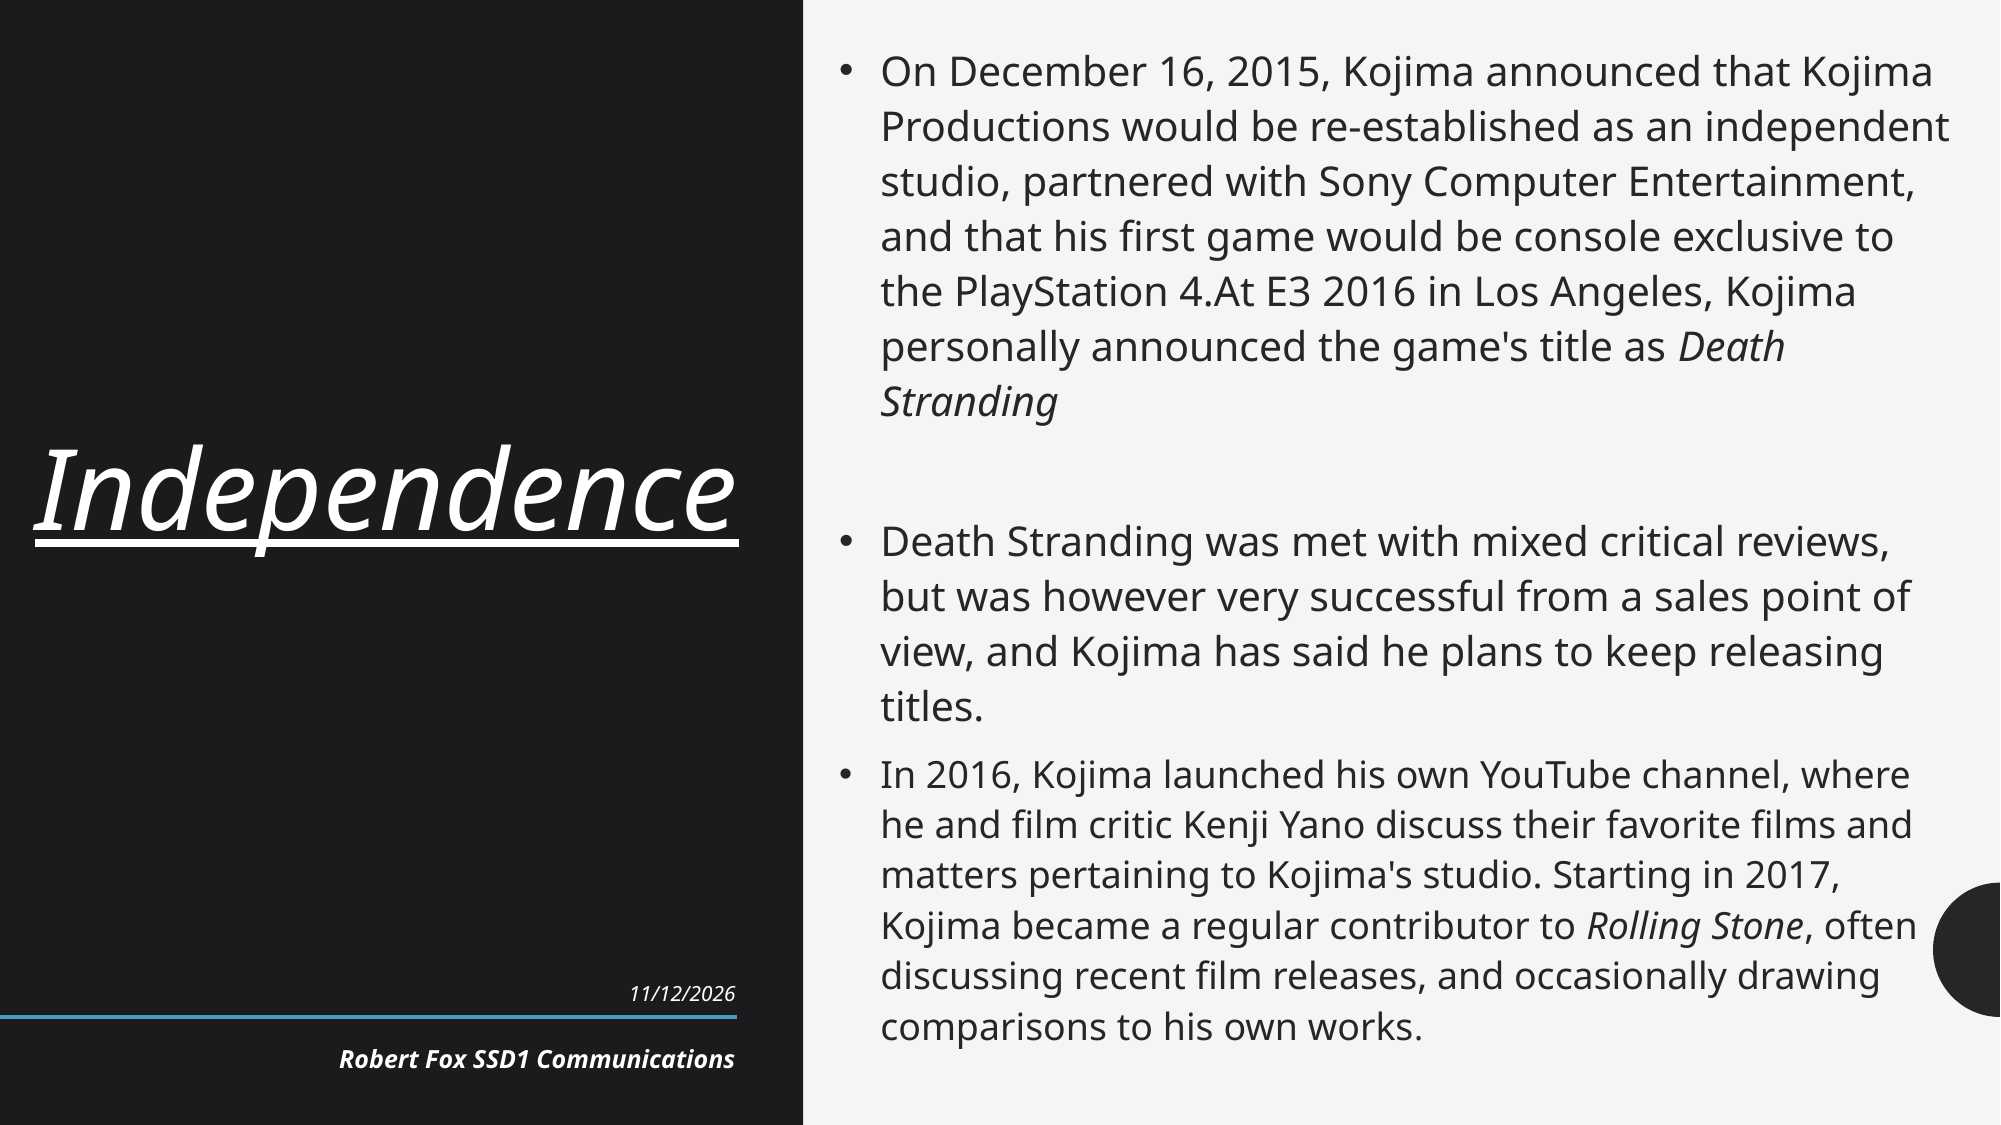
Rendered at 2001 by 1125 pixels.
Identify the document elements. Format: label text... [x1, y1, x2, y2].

title Independence [0, 77, 754, 563]
footer Robert Fox SSD1 Communications [125, 1035, 751, 1096]
list On December 16, 2015, Kojima announced that Kojima Productions would be re-established as an independent studio, partnered with Sony Computer Entertainment, and that his first game would be console exclusive to the PlayStation 4.At E3 2016 in Los Angeles, Kojima personally announced the game's title as Death Stranding Death Stranding was met with mixed critical reviews, but was however very successful from a sales point of view, and Kojima has said he plans to keep releasing titles. In 2016, Kojima launched his own YouTube channel, where he and film critic Kenji Yano discuss their favorite films and matters pertaining to Kojima's studio. Starting in 2017, Kojima became a regular contributor to Rolling Stone, often discussing recent film releases, and occasionally drawing comparisons to his own works. [824, 31, 1970, 1061]
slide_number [125, 972, 751, 1033]
